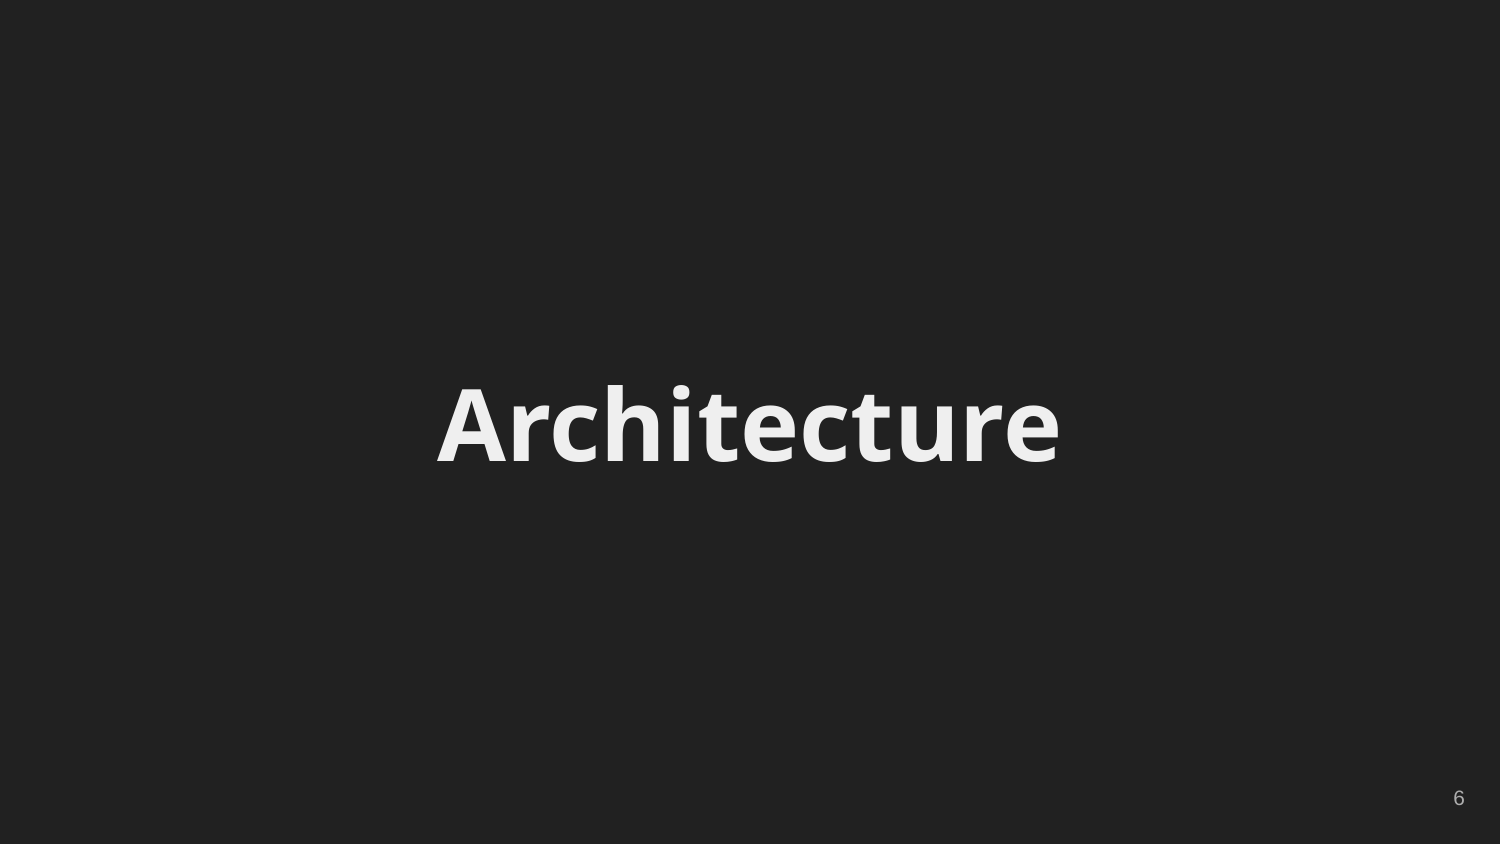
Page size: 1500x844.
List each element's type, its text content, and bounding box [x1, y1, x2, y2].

title Architecture [51, 352, 1449, 491]
slide_number ‹#› [1389, 764, 1480, 830]
